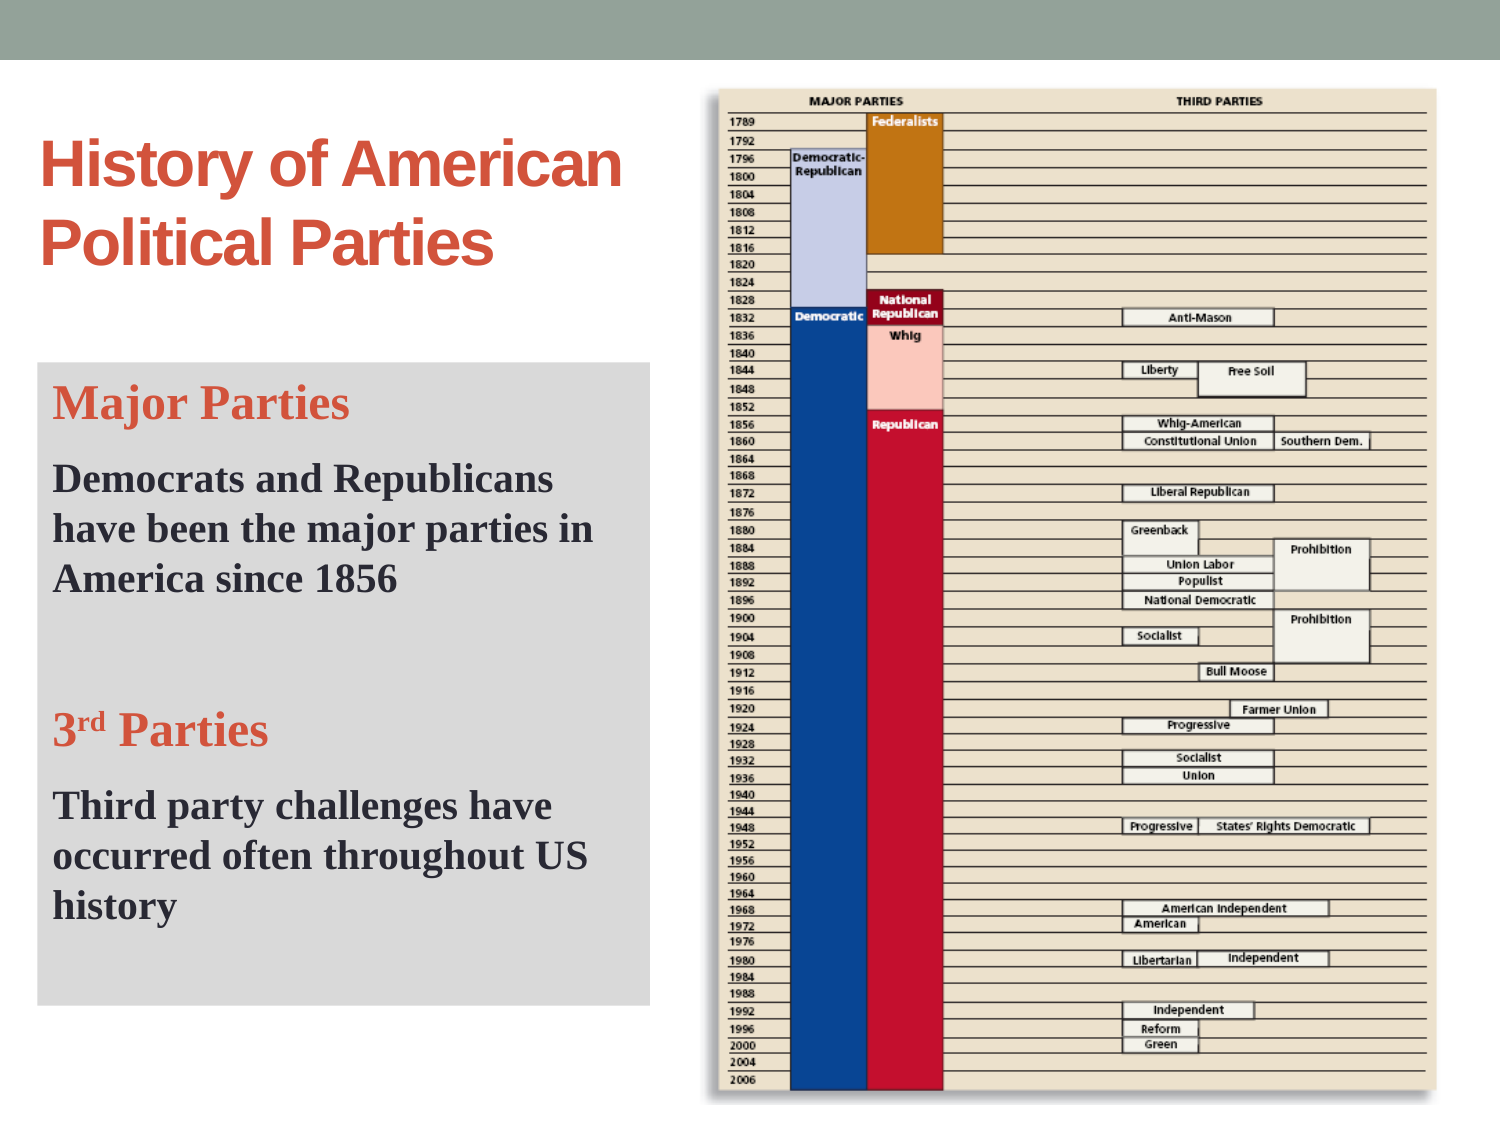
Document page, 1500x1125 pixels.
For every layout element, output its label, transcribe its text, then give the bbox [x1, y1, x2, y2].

picture [699, 74, 1451, 1105]
title History of American Political Parties [24, 75, 663, 325]
text_box Major Parties Democrats and Republicans have been the major parties in America since 1856 3rd Parties Third party challenges have occurred often throughout US history [37, 362, 650, 1006]
